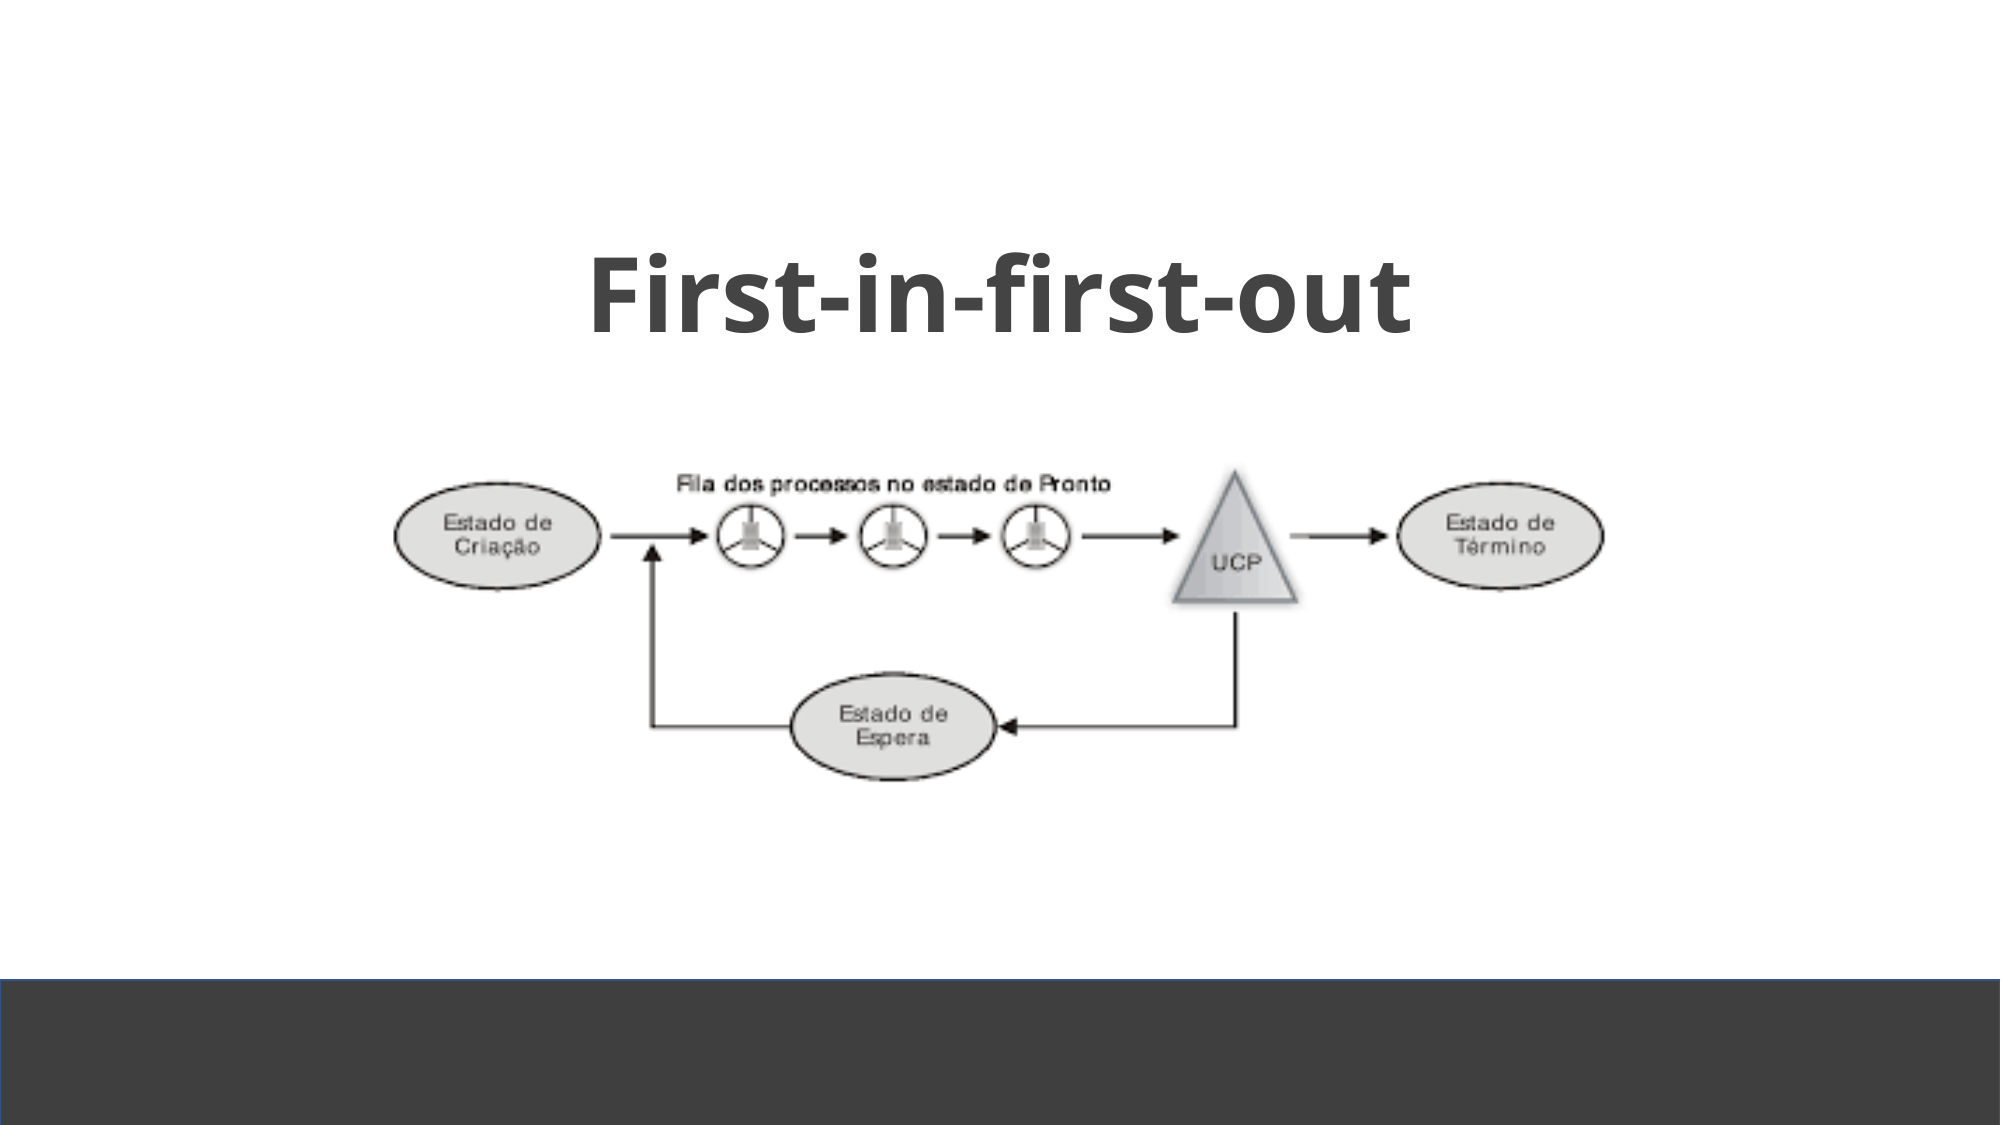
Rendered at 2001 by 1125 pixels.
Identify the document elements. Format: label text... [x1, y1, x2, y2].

picture [392, 458, 1608, 785]
text_box [0, 980, 2000, 1125]
text_box First-in-first-out [416, 219, 1584, 361]
